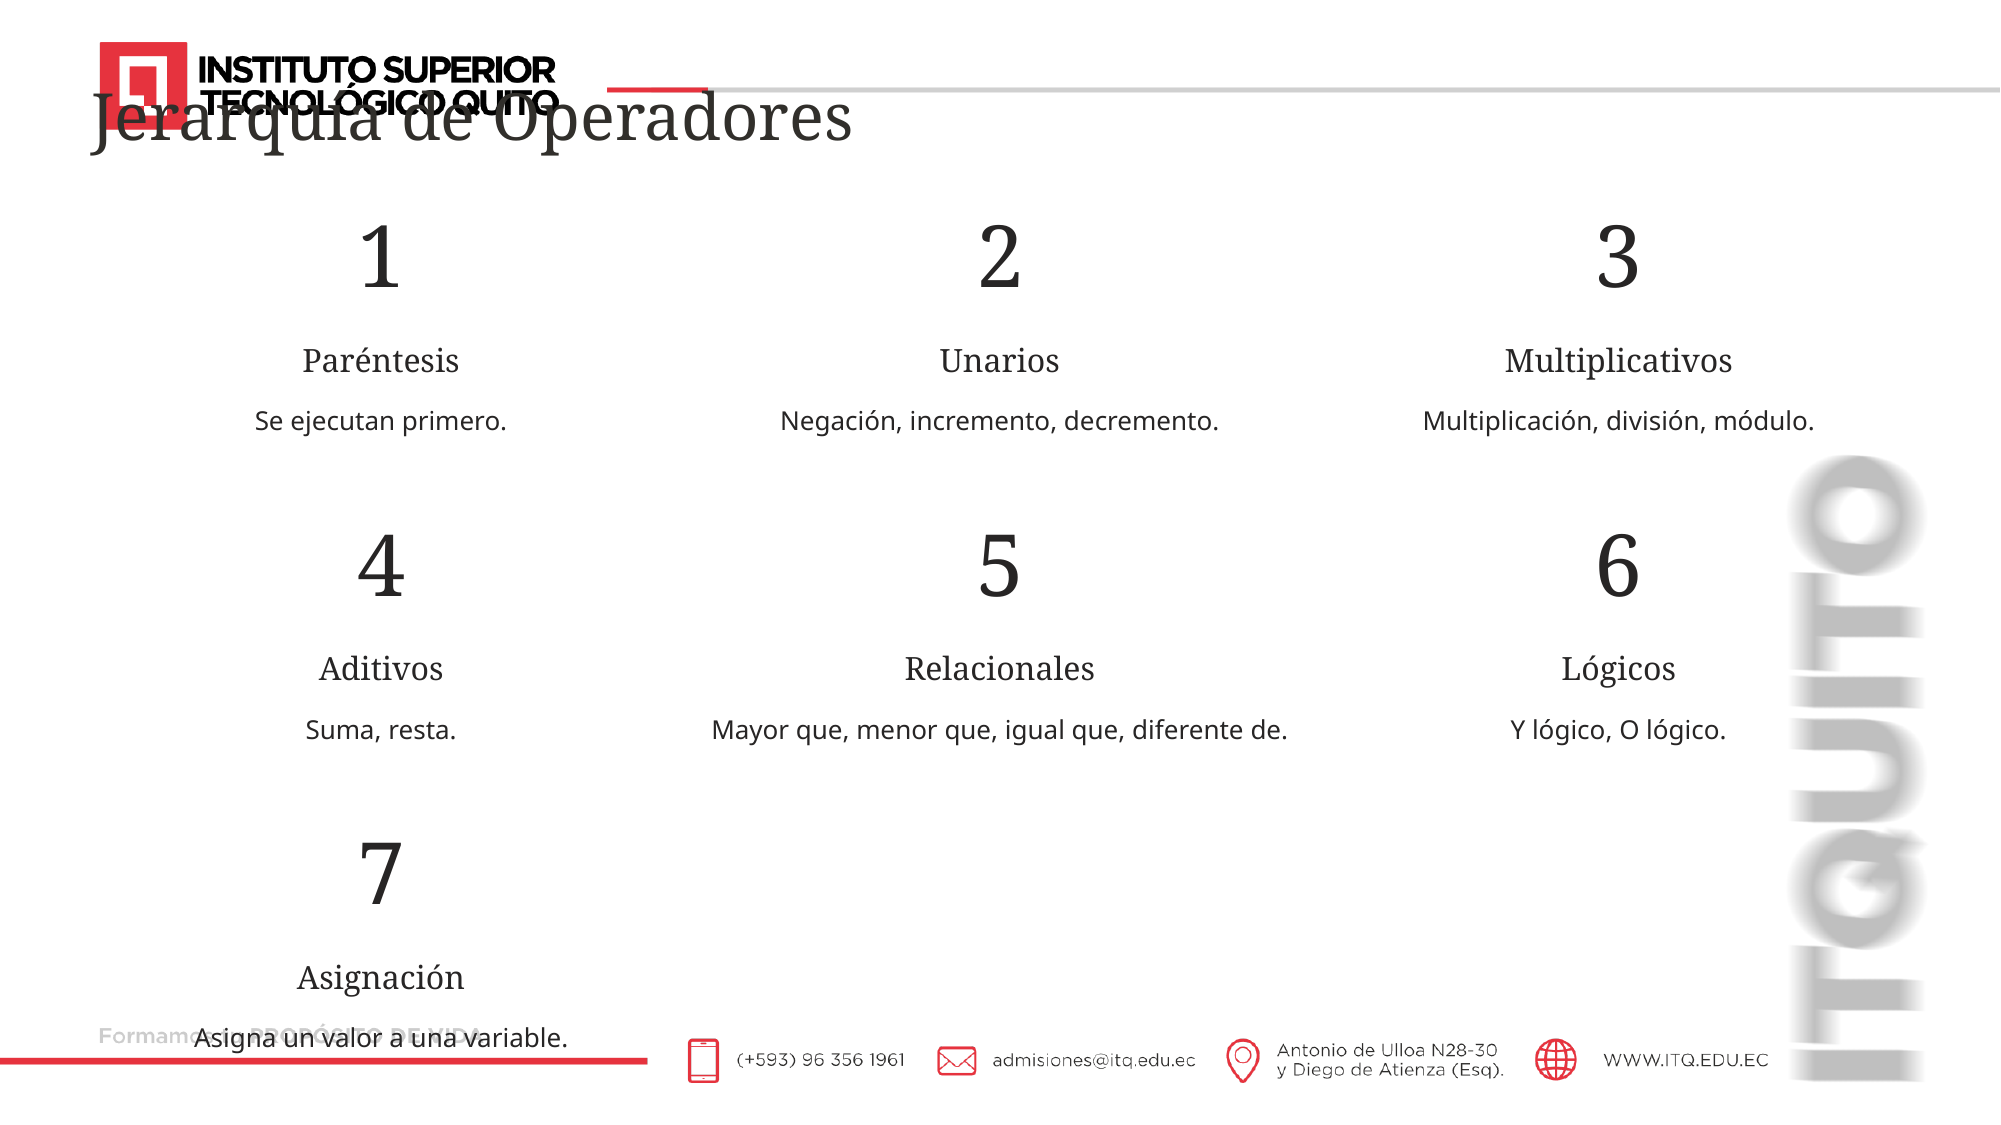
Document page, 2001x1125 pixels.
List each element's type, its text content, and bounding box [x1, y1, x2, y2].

text_box Paréntesis [217, 337, 545, 379]
text_box Mayor que, menor que, igual que, diferente de. [710, 702, 1290, 745]
text_box Multiplicación, división, módulo. [1328, 394, 1909, 436]
text_box Asigna un valor a una variable. [91, 1011, 671, 1053]
text_box Unarios [836, 337, 1164, 379]
text_box 2 [710, 218, 1290, 306]
text_box Aditivos [217, 646, 545, 687]
text_box 1 [91, 218, 671, 306]
text_box Asignación [217, 954, 545, 996]
text_box Se ejecutan primero. [91, 394, 671, 436]
text_box 5 [710, 527, 1290, 614]
text_box Multiplicativos [1455, 337, 1782, 379]
text_box Negación, incremento, decremento. [710, 394, 1290, 436]
text_box 6 [1328, 527, 1909, 614]
text_box Y lógico, O lógico. [1328, 702, 1909, 745]
picture [0, 42, 2000, 1083]
text_box 3 [1328, 218, 1909, 306]
text_box 7 [91, 835, 671, 922]
text_box Suma, resta. [91, 702, 671, 745]
text_box Relacionales [836, 646, 1164, 687]
text_box Lógicos [1455, 646, 1782, 687]
text_box 4 [91, 527, 671, 614]
text_box Jerarquía de Operadores [91, 71, 806, 154]
